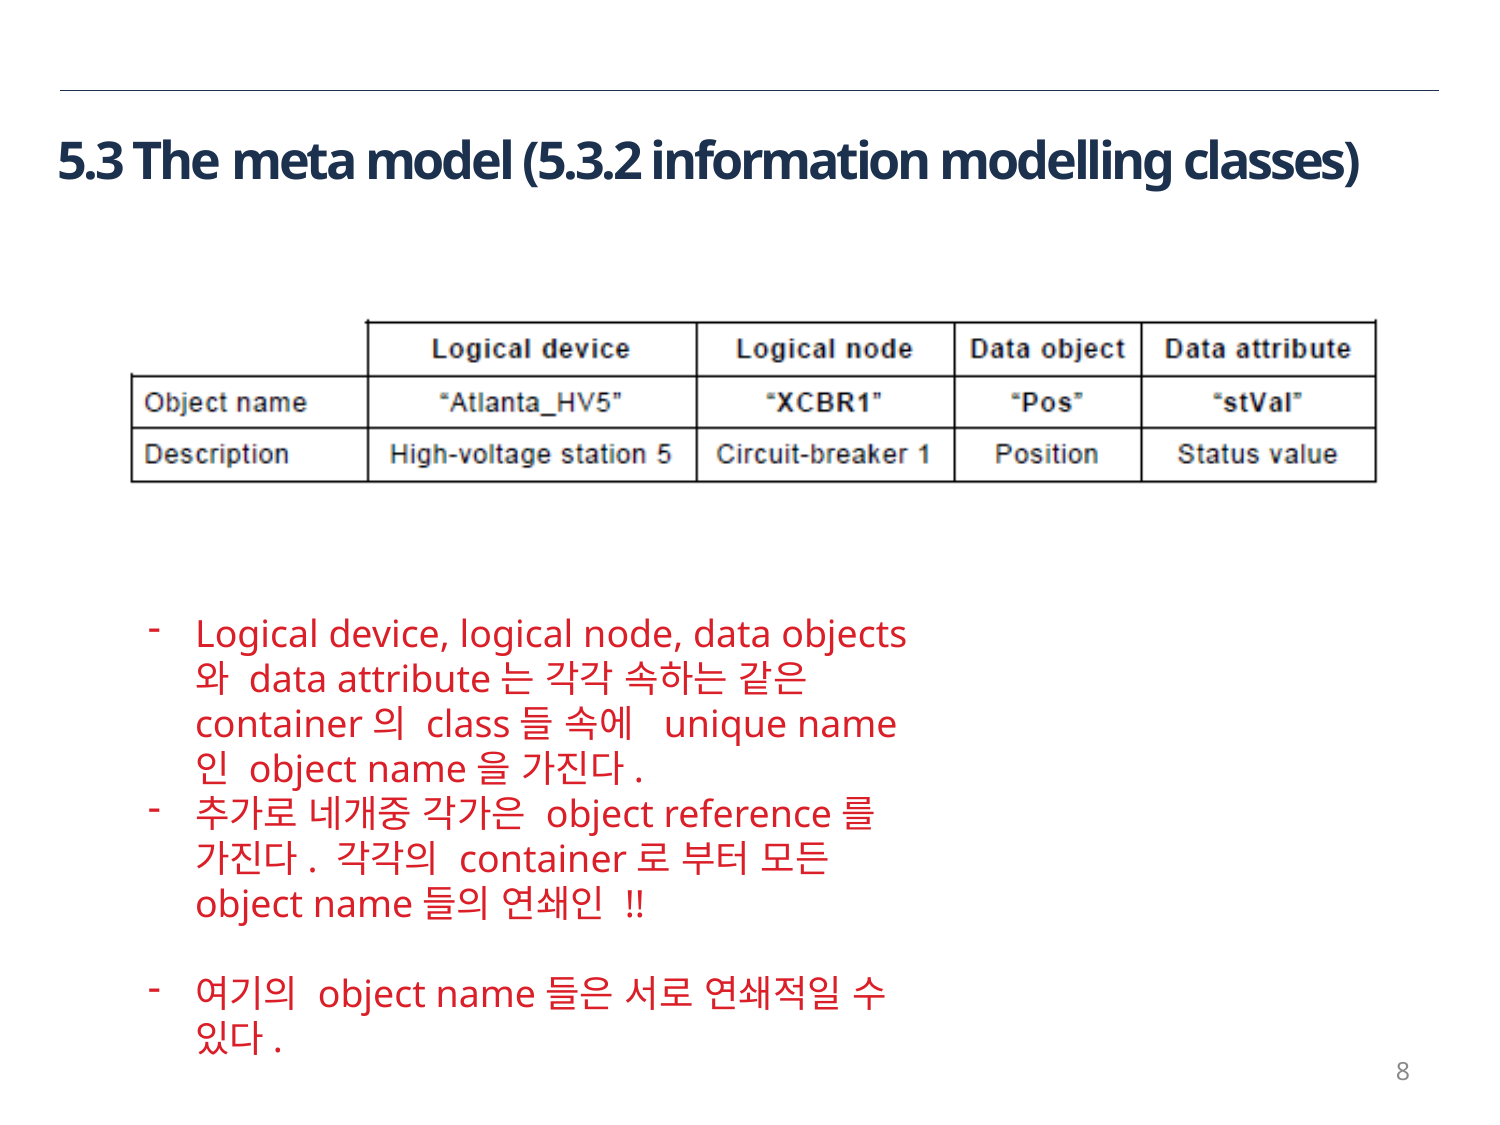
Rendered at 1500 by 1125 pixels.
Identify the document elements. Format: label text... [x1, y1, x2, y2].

slide_number 8 [1074, 1042, 1425, 1103]
picture [99, 279, 1401, 523]
text_box 5.3 The meta model (5.3.2 information modelling classes) [42, 89, 1425, 228]
text_box Logical device, logical node, data objects 와 data attribute는 각각 속하는 같은 container의 class들 속에 unique name 인 object name을 가진다. 추가로 네개중 각가은 object reference를 가진다. 각각의 container로 부터 모든 object name들의 연쇄인 !! 여기의 object name들은 서로 연쇄적일 수 있다. [133, 603, 946, 1113]
